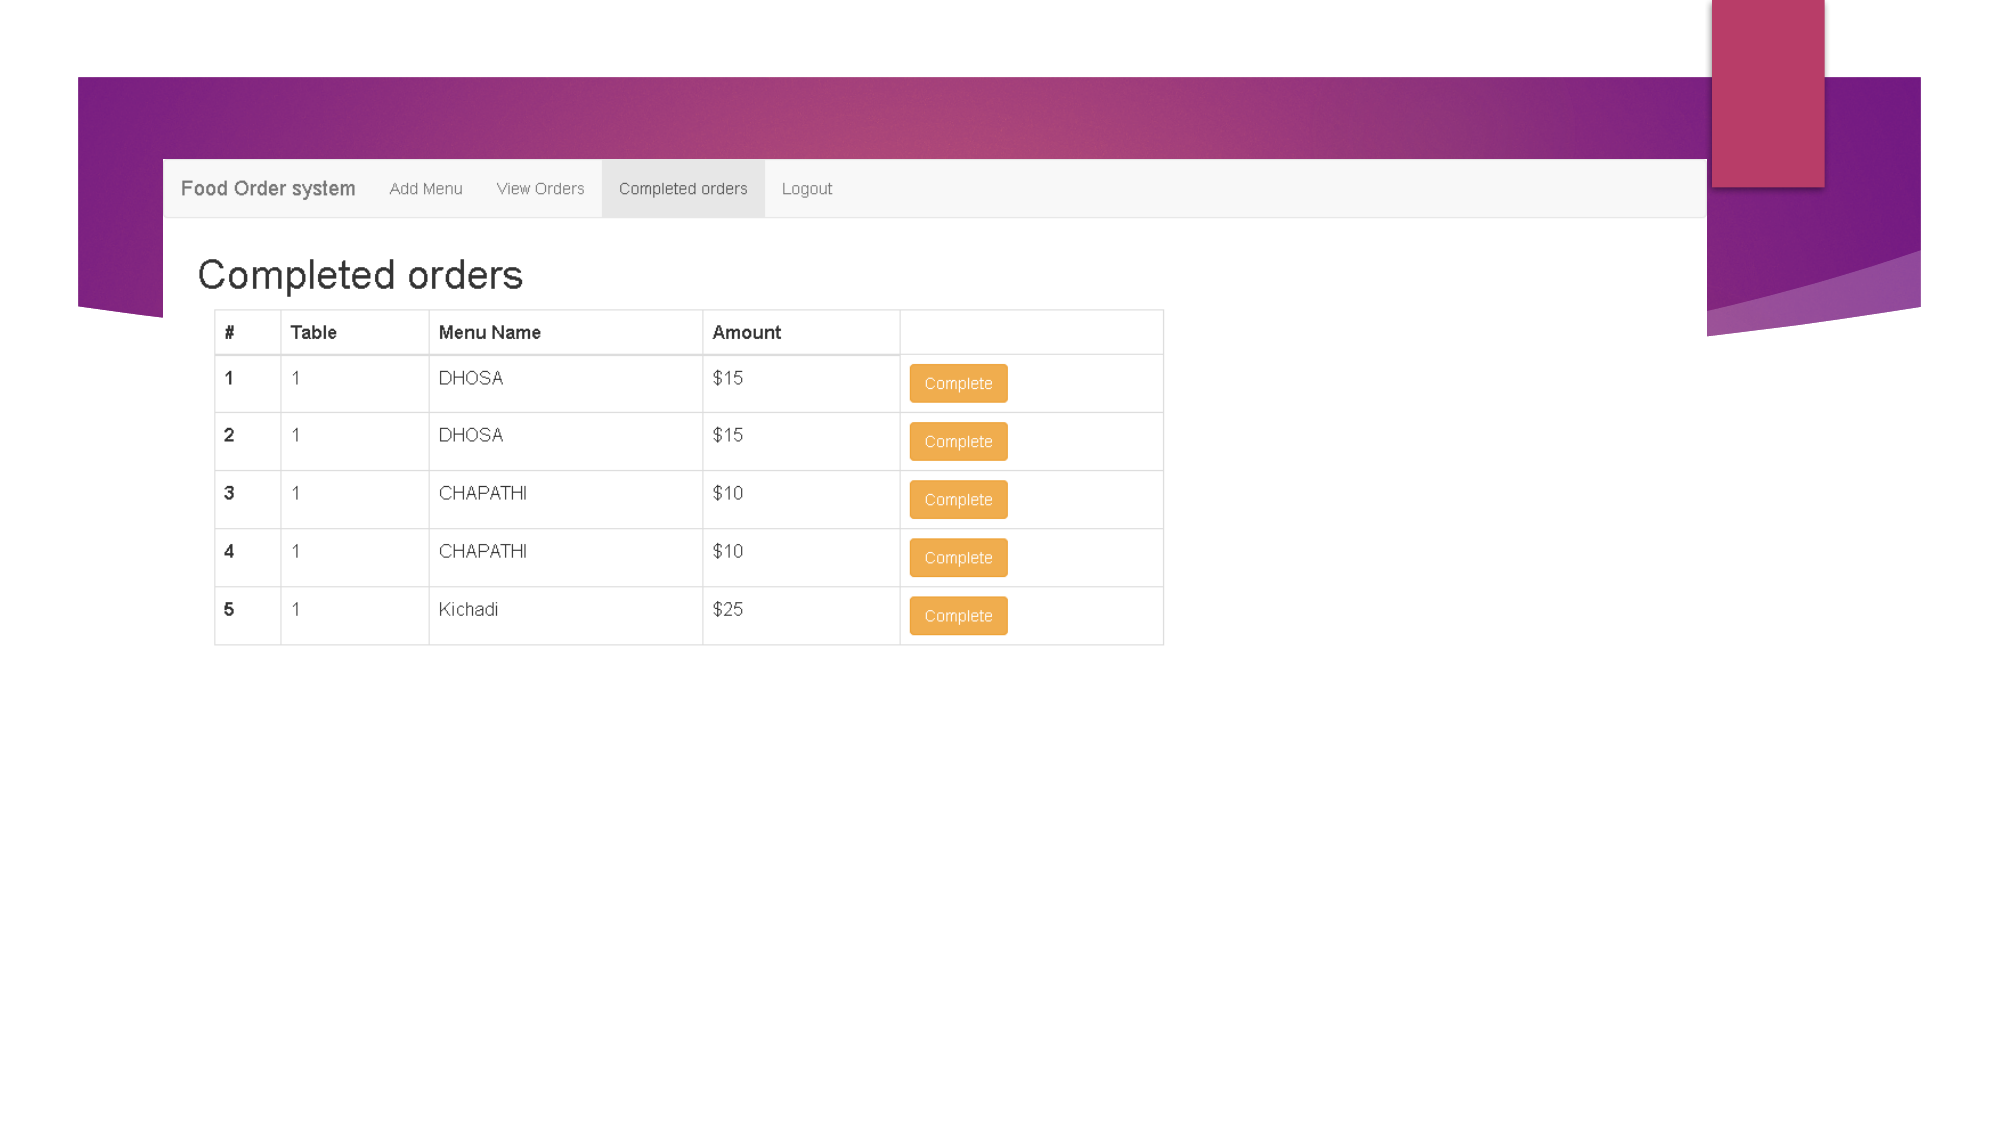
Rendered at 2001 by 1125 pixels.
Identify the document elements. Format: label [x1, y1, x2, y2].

picture [162, 159, 1707, 903]
